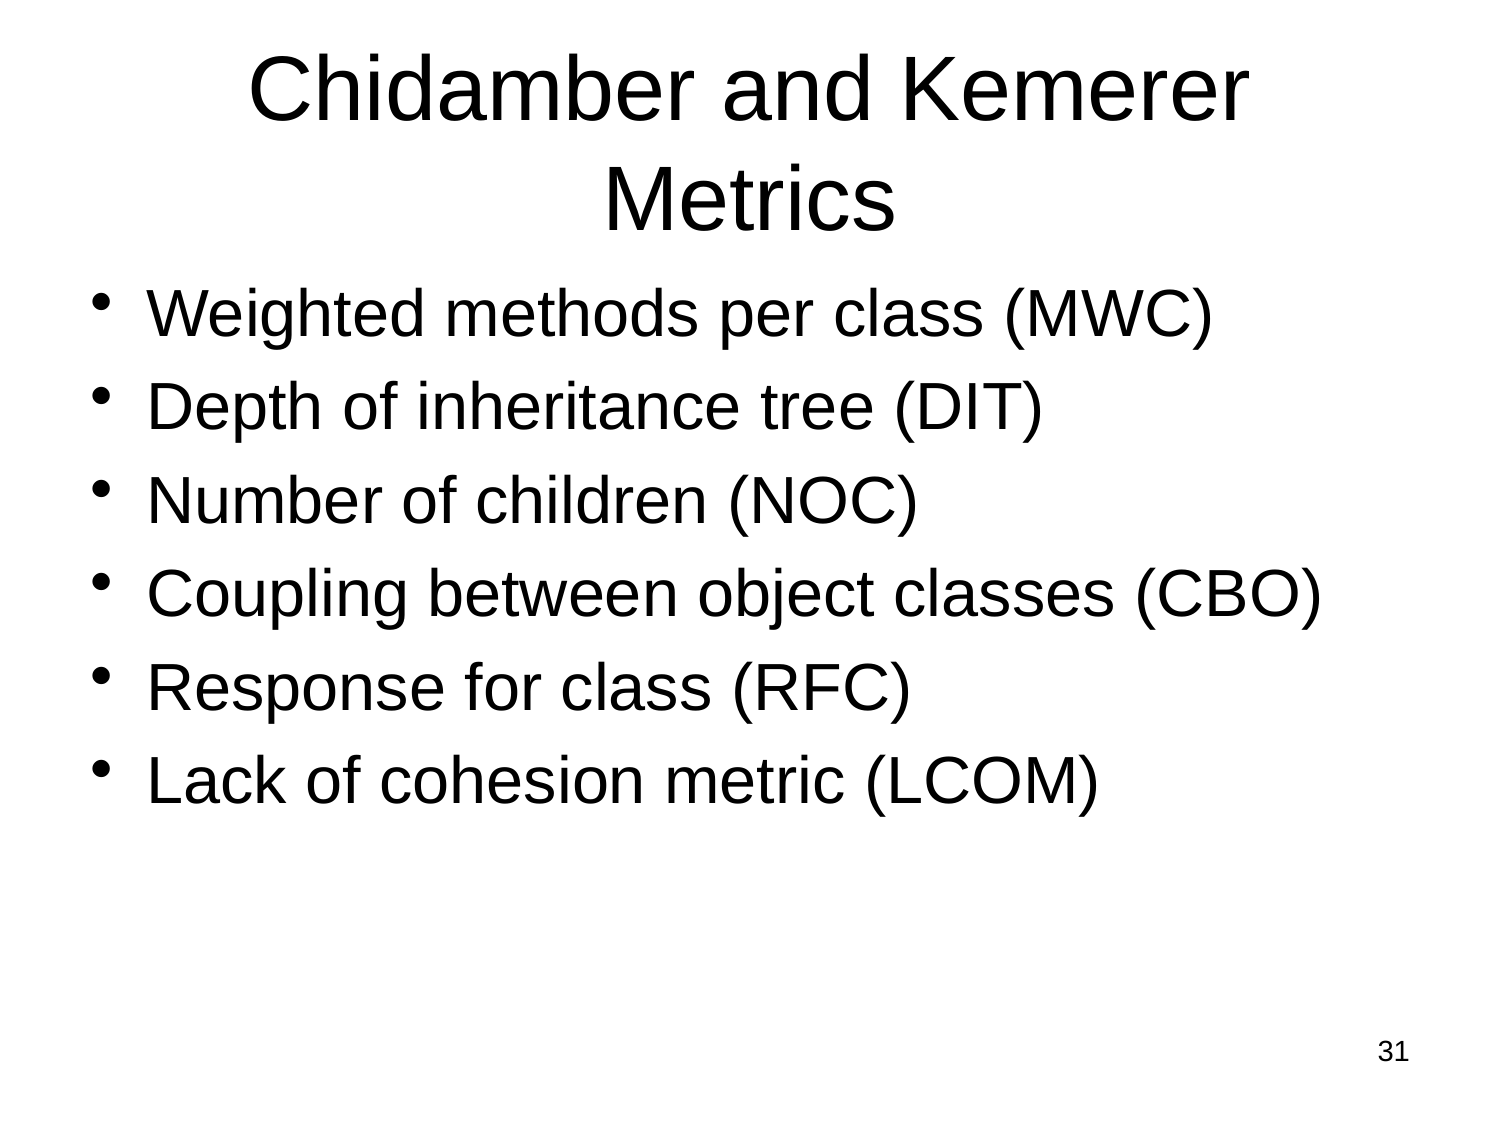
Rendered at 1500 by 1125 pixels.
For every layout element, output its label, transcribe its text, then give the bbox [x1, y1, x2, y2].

list Weighted methods per class (MWC) Depth of inheritance tree (DIT) Number of children (NOC) Coupling between object classes (CBO) Response for class (RFC) Lack of cohesion metric (LCOM) [74, 262, 1426, 1006]
title Chidamber and Kemerer Metrics [74, 44, 1426, 233]
slide_number 31 [1074, 1024, 1426, 1103]
